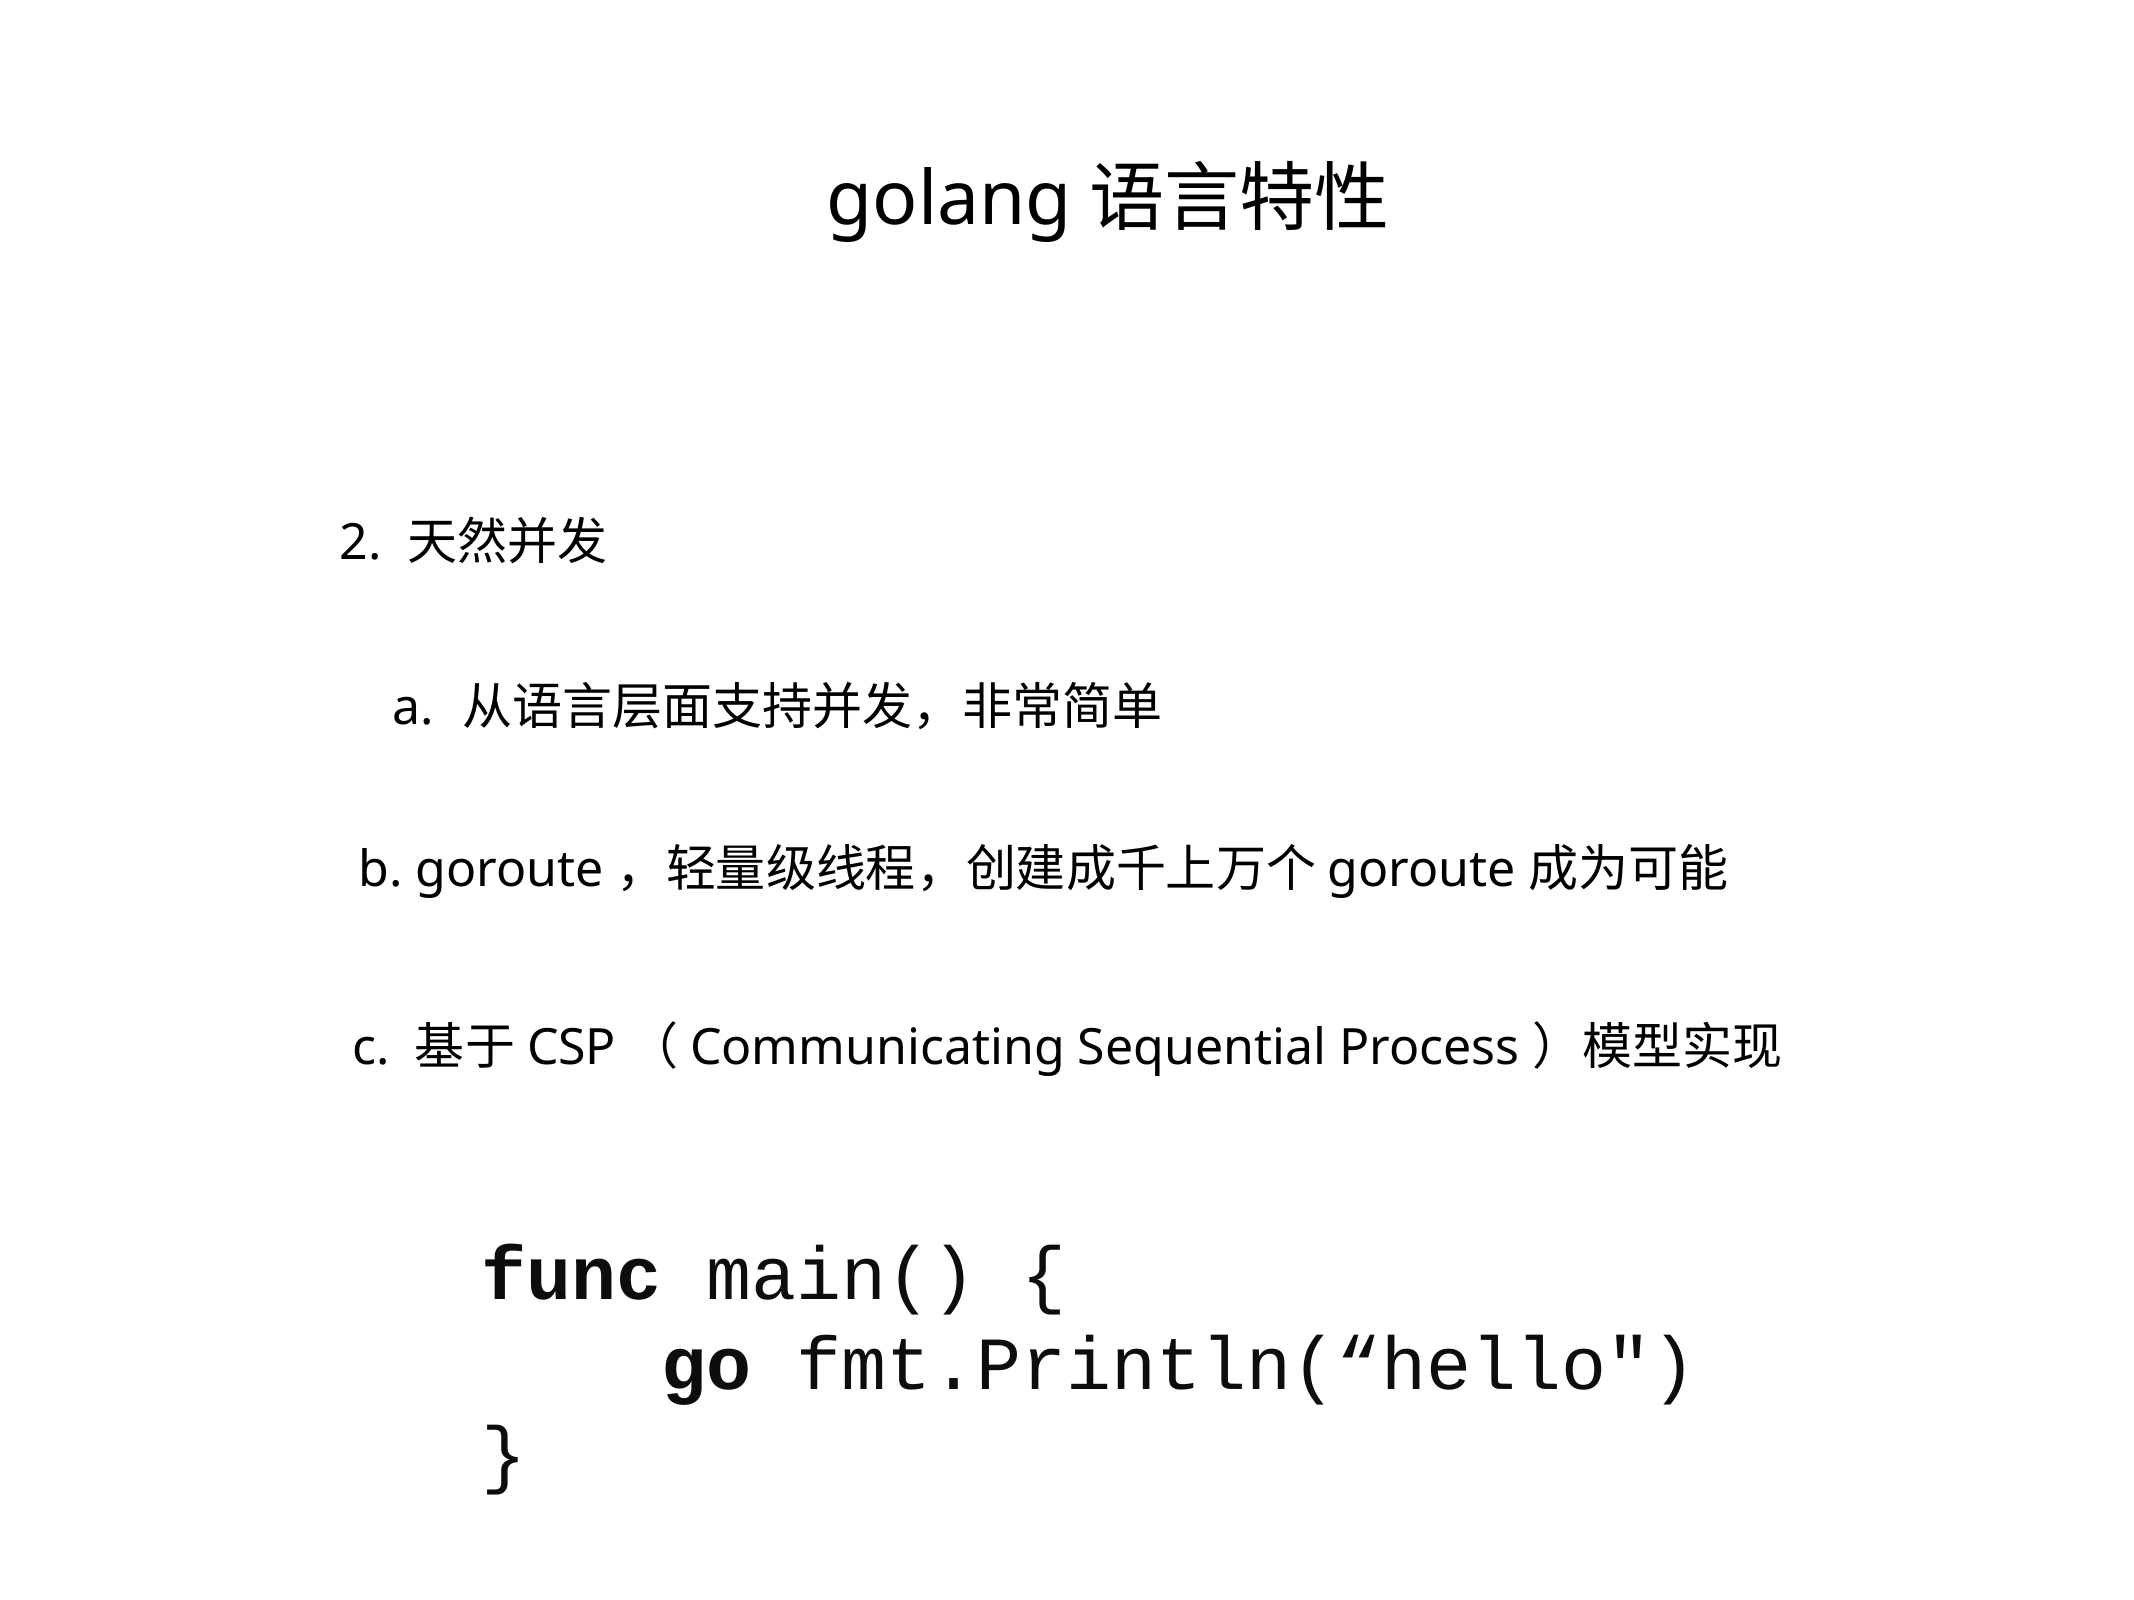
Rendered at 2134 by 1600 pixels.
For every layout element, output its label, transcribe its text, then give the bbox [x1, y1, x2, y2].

text_box golang语言特性 [818, 141, 1399, 248]
text_box func main() { go fmt.Println(“hello") } [473, 1216, 1794, 1504]
text_box b. goroute，轻量级线程，创建成千上万个goroute成为可能 [350, 827, 1737, 905]
text_box 从语言层面支持并发，非常简单 [384, 666, 1171, 744]
text_box 2. 天然并发 [331, 501, 616, 578]
text_box c. 基于CSP（Communicating Sequential Process）模型实现 [344, 1006, 1791, 1084]
